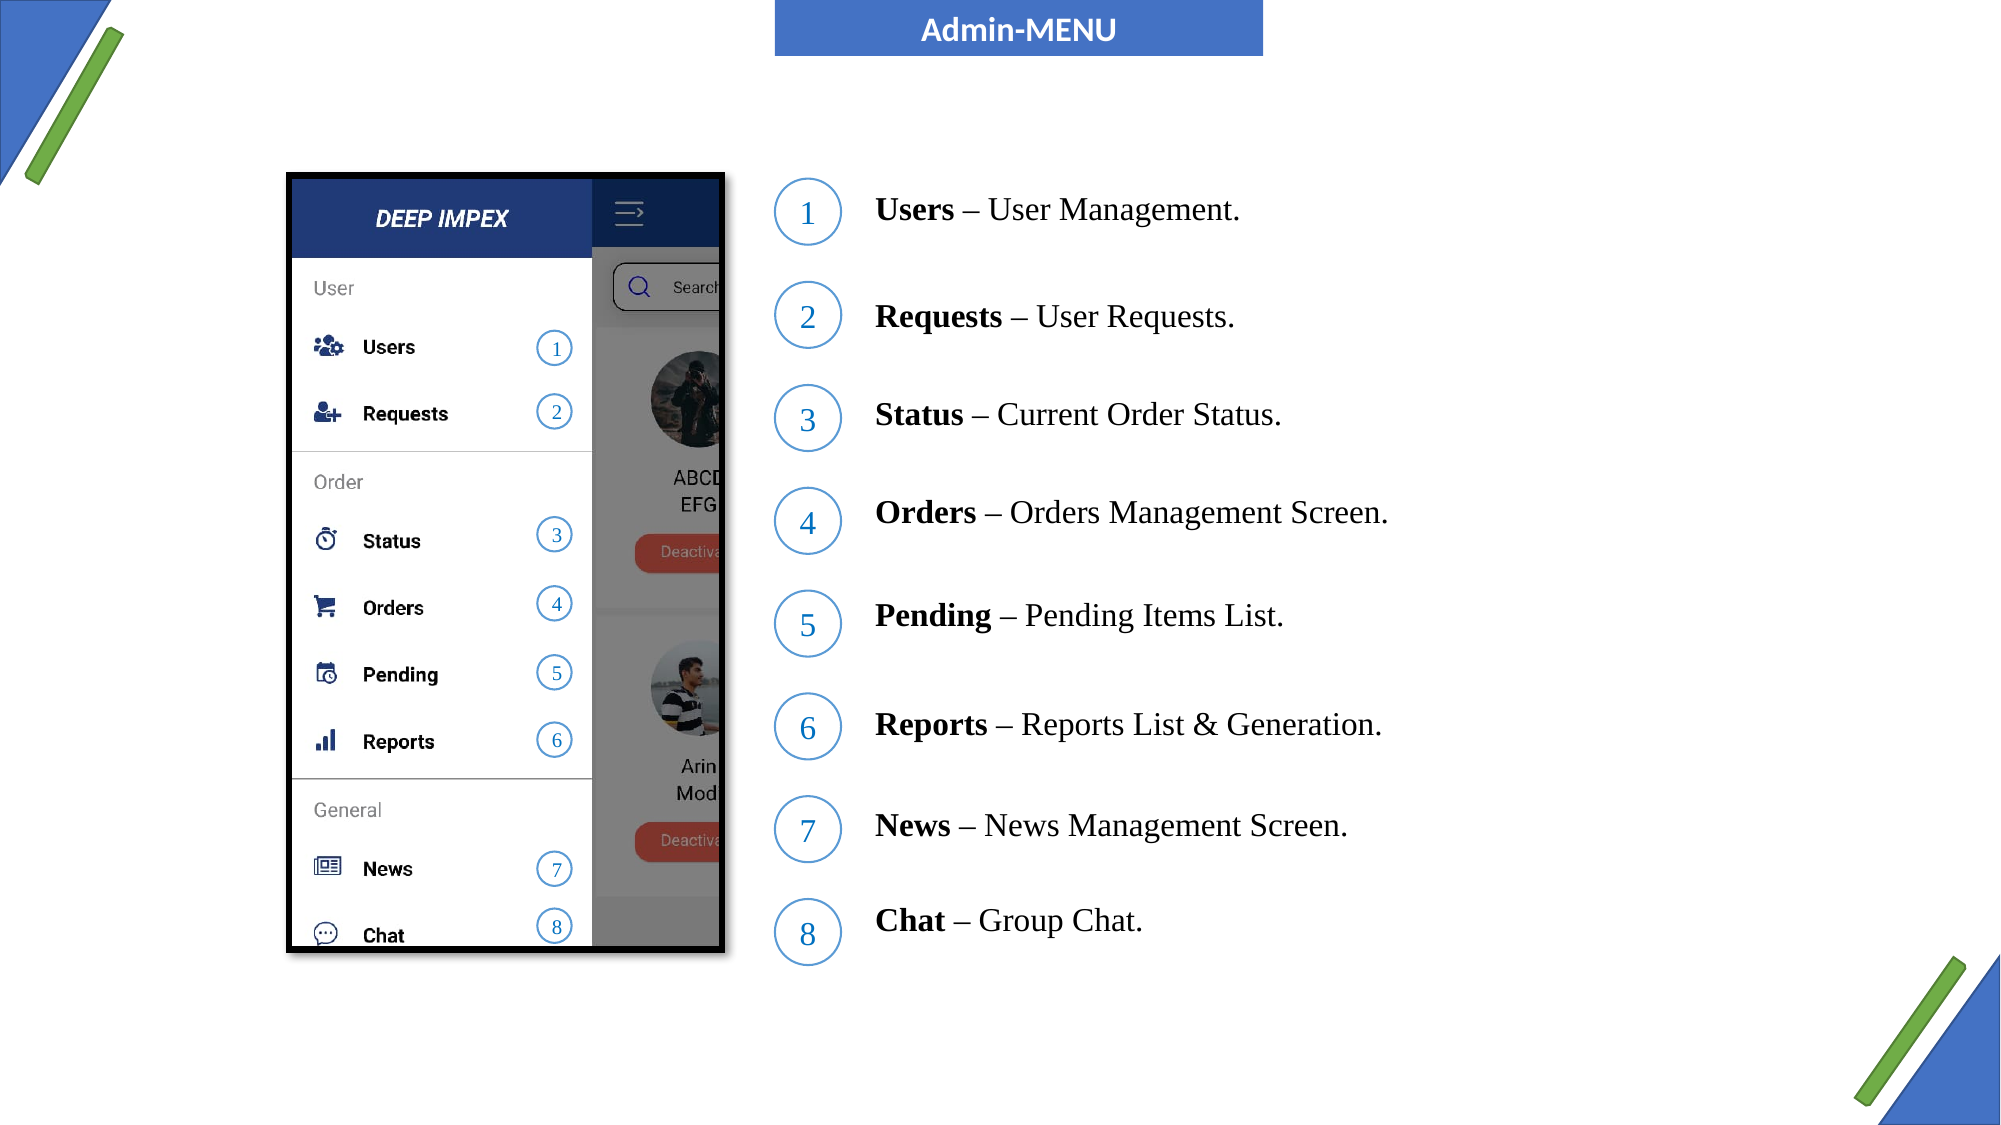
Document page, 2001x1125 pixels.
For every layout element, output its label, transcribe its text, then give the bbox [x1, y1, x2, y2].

text_box Requests – User Requests. [860, 287, 2000, 342]
text_box 8 [773, 897, 843, 967]
text_box 1 [773, 177, 843, 246]
text_box 7 [773, 795, 843, 864]
text_box 2 [774, 280, 843, 349]
text_box 3 [773, 383, 843, 453]
text_box 5 [773, 589, 843, 658]
text_box Pending – Pending Items List. [860, 586, 2000, 641]
text_box Admin-MENU [774, 0, 1264, 56]
text_box News – News Management Screen. [860, 795, 2000, 851]
text_box Reports – Reports List & Generation. [860, 694, 2000, 750]
picture [292, 178, 720, 947]
text_box 6 [773, 692, 843, 761]
text_box Status – Current Order Status. [860, 384, 2000, 440]
text_box 4 [773, 486, 843, 555]
text_box Chat – Group Chat. [860, 890, 2000, 946]
text_box Users – User Management. [860, 179, 2000, 235]
text_box Orders – Orders Management Screen. [860, 482, 2000, 538]
